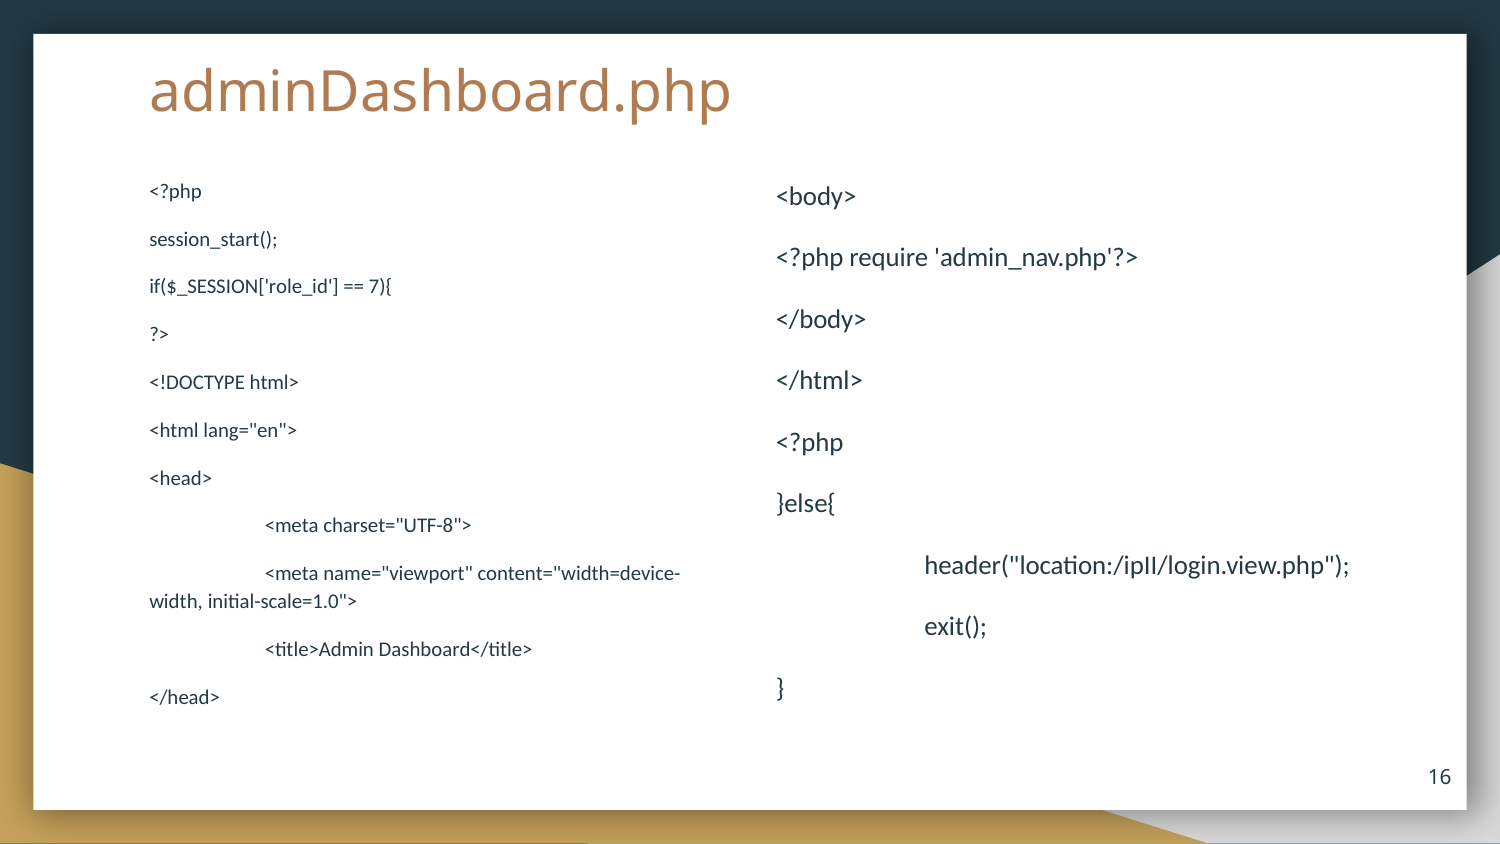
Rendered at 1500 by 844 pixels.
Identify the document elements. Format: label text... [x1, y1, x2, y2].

list <body> <?php require 'admin_nav.php'?> </body> </html> <?php }else{ header("location:/ipII/login.view.php"); exit(); } [760, 158, 1366, 729]
list <?php session_start(); if($_SESSION['role_id'] == 7){ ?> <!DOCTYPE html> <html lang="en"> <head> <meta charset="UTF-8"> <meta name="viewport" content="width=device-width, initial-scale=1.0"> <title>Admin Dashboard</title> </head> [134, 158, 739, 729]
slide_number ‹#› [1376, 745, 1467, 810]
title adminDashboard.php [134, 39, 1366, 138]
